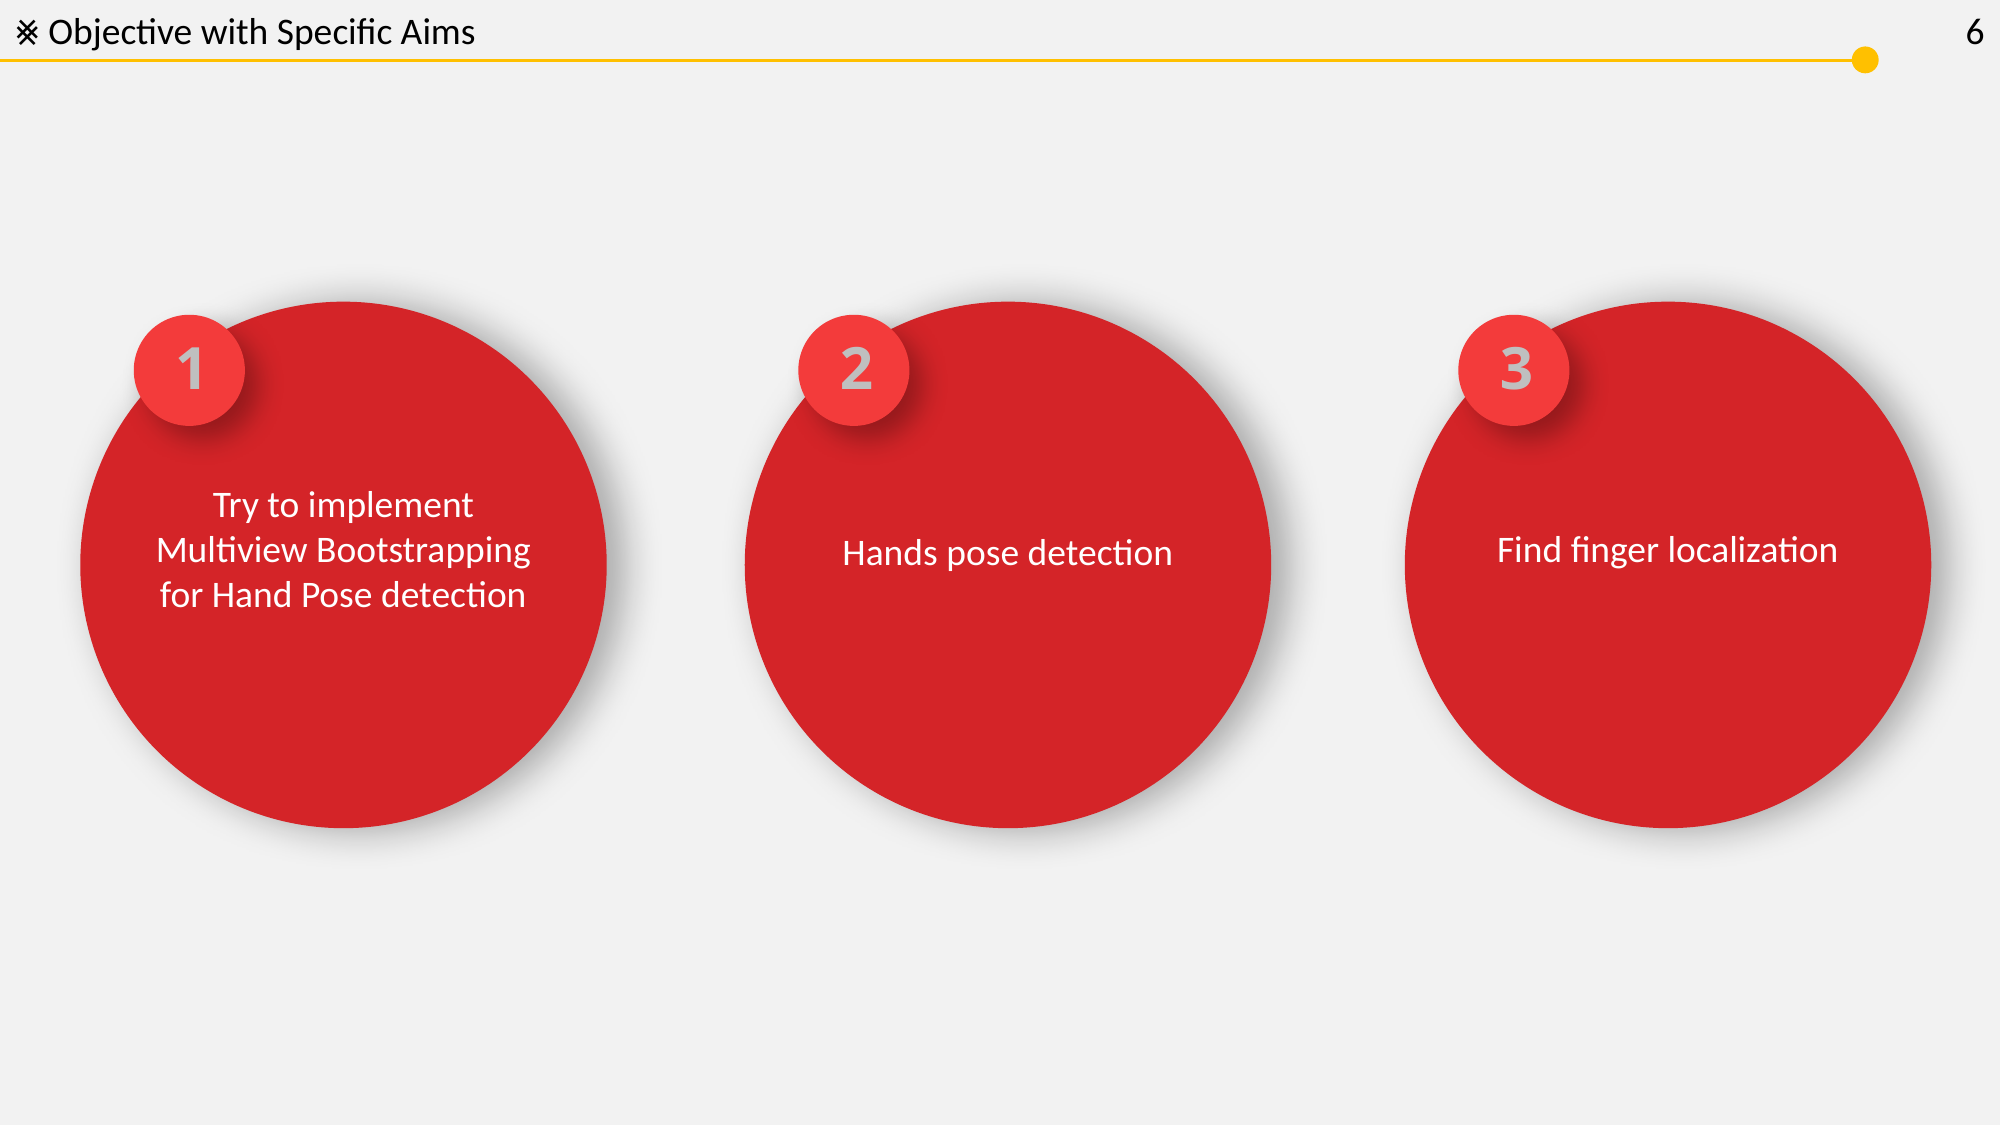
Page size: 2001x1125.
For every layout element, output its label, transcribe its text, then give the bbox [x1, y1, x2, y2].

text_box [743, 300, 1273, 830]
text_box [0, 0, 2000, 74]
text_box [797, 313, 911, 427]
text_box Try to implement Multiview Bootstrapping for Hand Pose detection [120, 472, 567, 622]
text_box [132, 313, 246, 427]
text_box Hands pose detection [784, 521, 1232, 626]
text_box Find finger localization [1444, 517, 1892, 623]
text_box 1 [160, 324, 216, 409]
text_box 3 [1485, 324, 1541, 409]
text_box [1457, 313, 1571, 427]
text_box [1403, 300, 1933, 830]
text_box [79, 300, 608, 830]
text_box 2 [825, 324, 881, 409]
